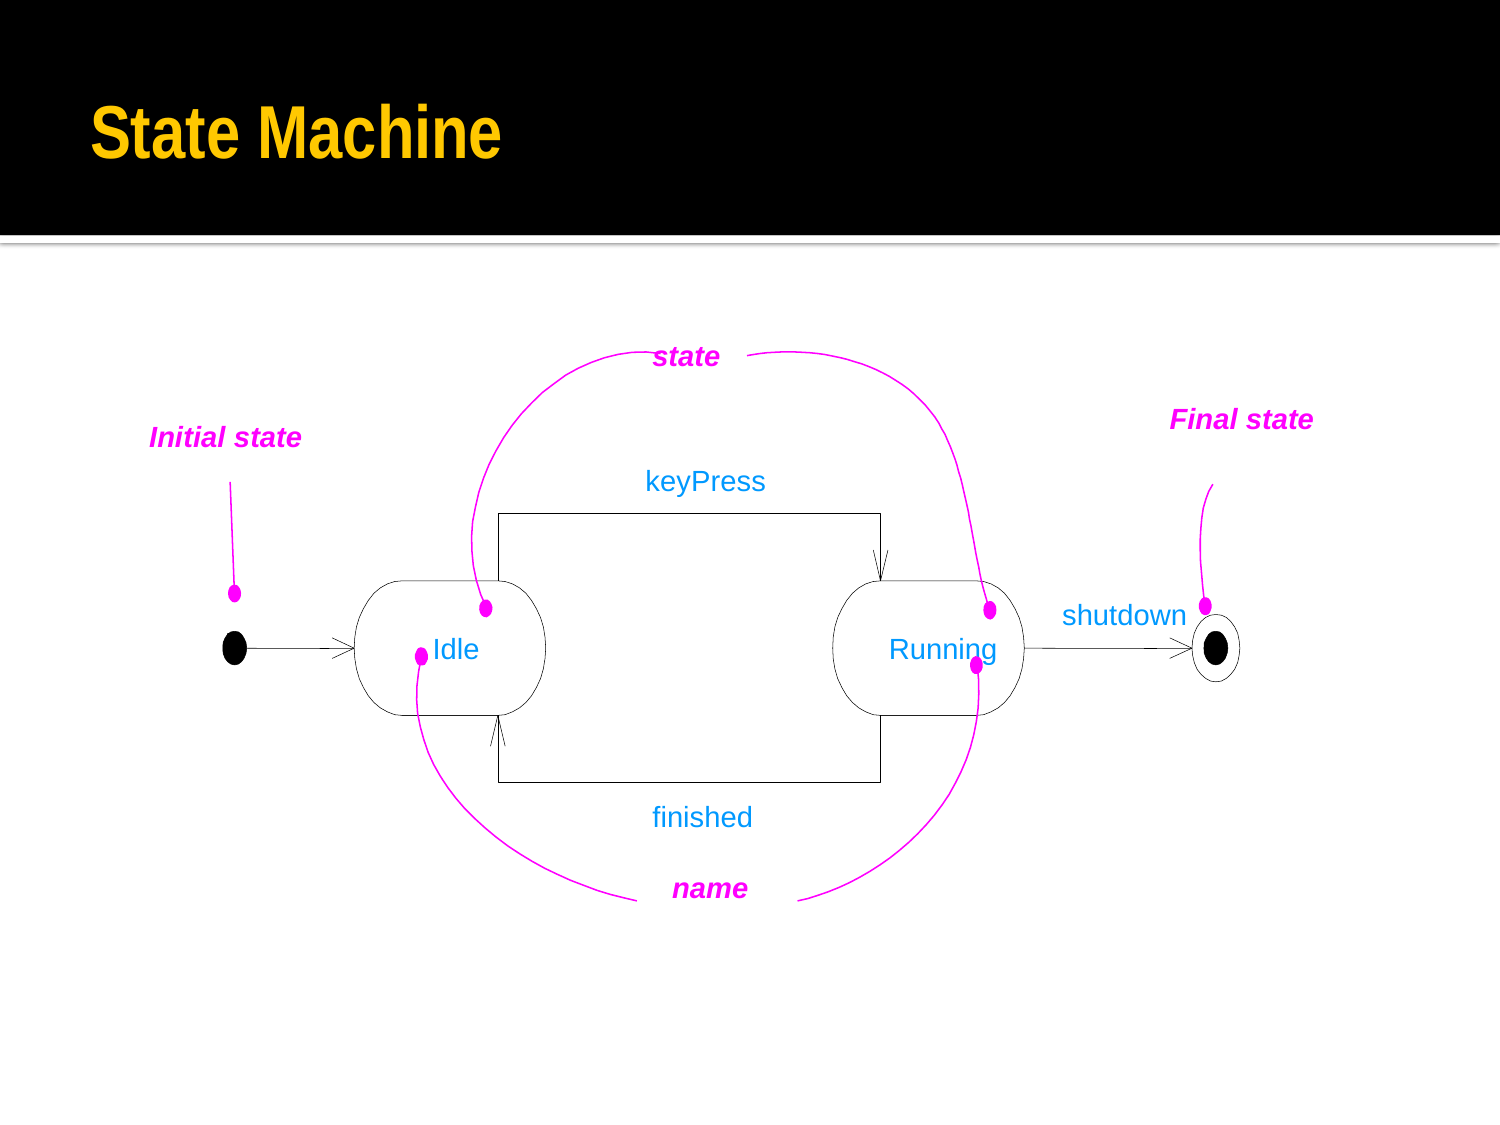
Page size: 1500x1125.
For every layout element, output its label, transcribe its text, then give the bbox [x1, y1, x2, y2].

title State Machine [75, 25, 1425, 231]
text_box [149, 337, 1325, 905]
